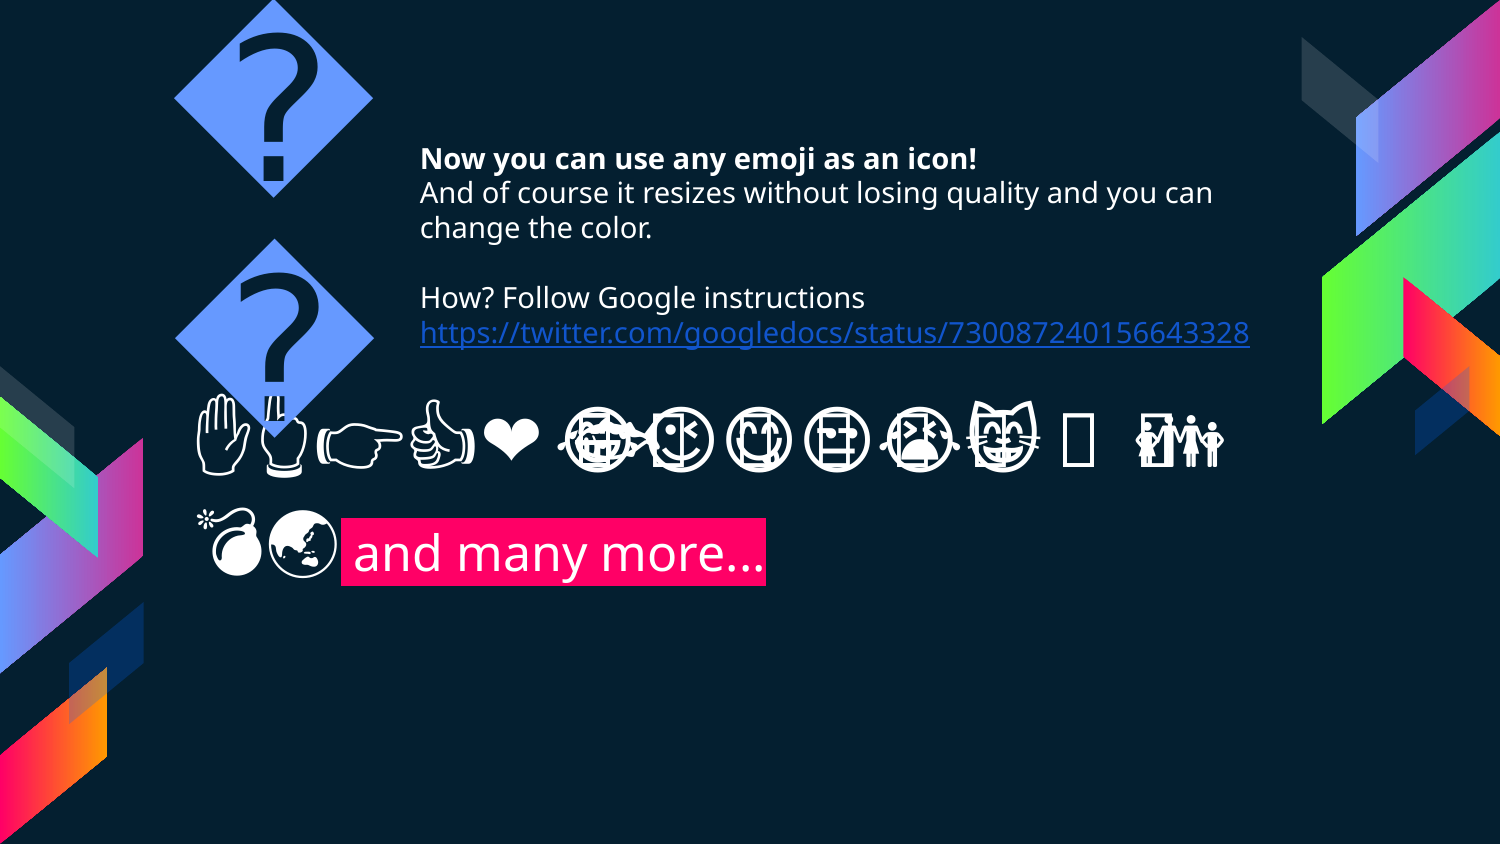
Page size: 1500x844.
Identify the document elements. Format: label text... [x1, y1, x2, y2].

text_box ✋👆👉👍👤👦👧👨👩👪💃🏃💑❤😂😉😋😒😭👶😸🐟🍒🍔💣📌📖🔨🎃🎈🎨🏈🏰🌏🔌🔑 and many more... [178, 364, 1289, 787]
text_box Now you can use any emoji as an icon! And of course it resizes without losing quality and you can change the color. How? Follow Google instructions https://twitter.com/googledocs/status/730087240156643328 [404, 124, 1296, 352]
text_box 😉 [156, 115, 393, 328]
